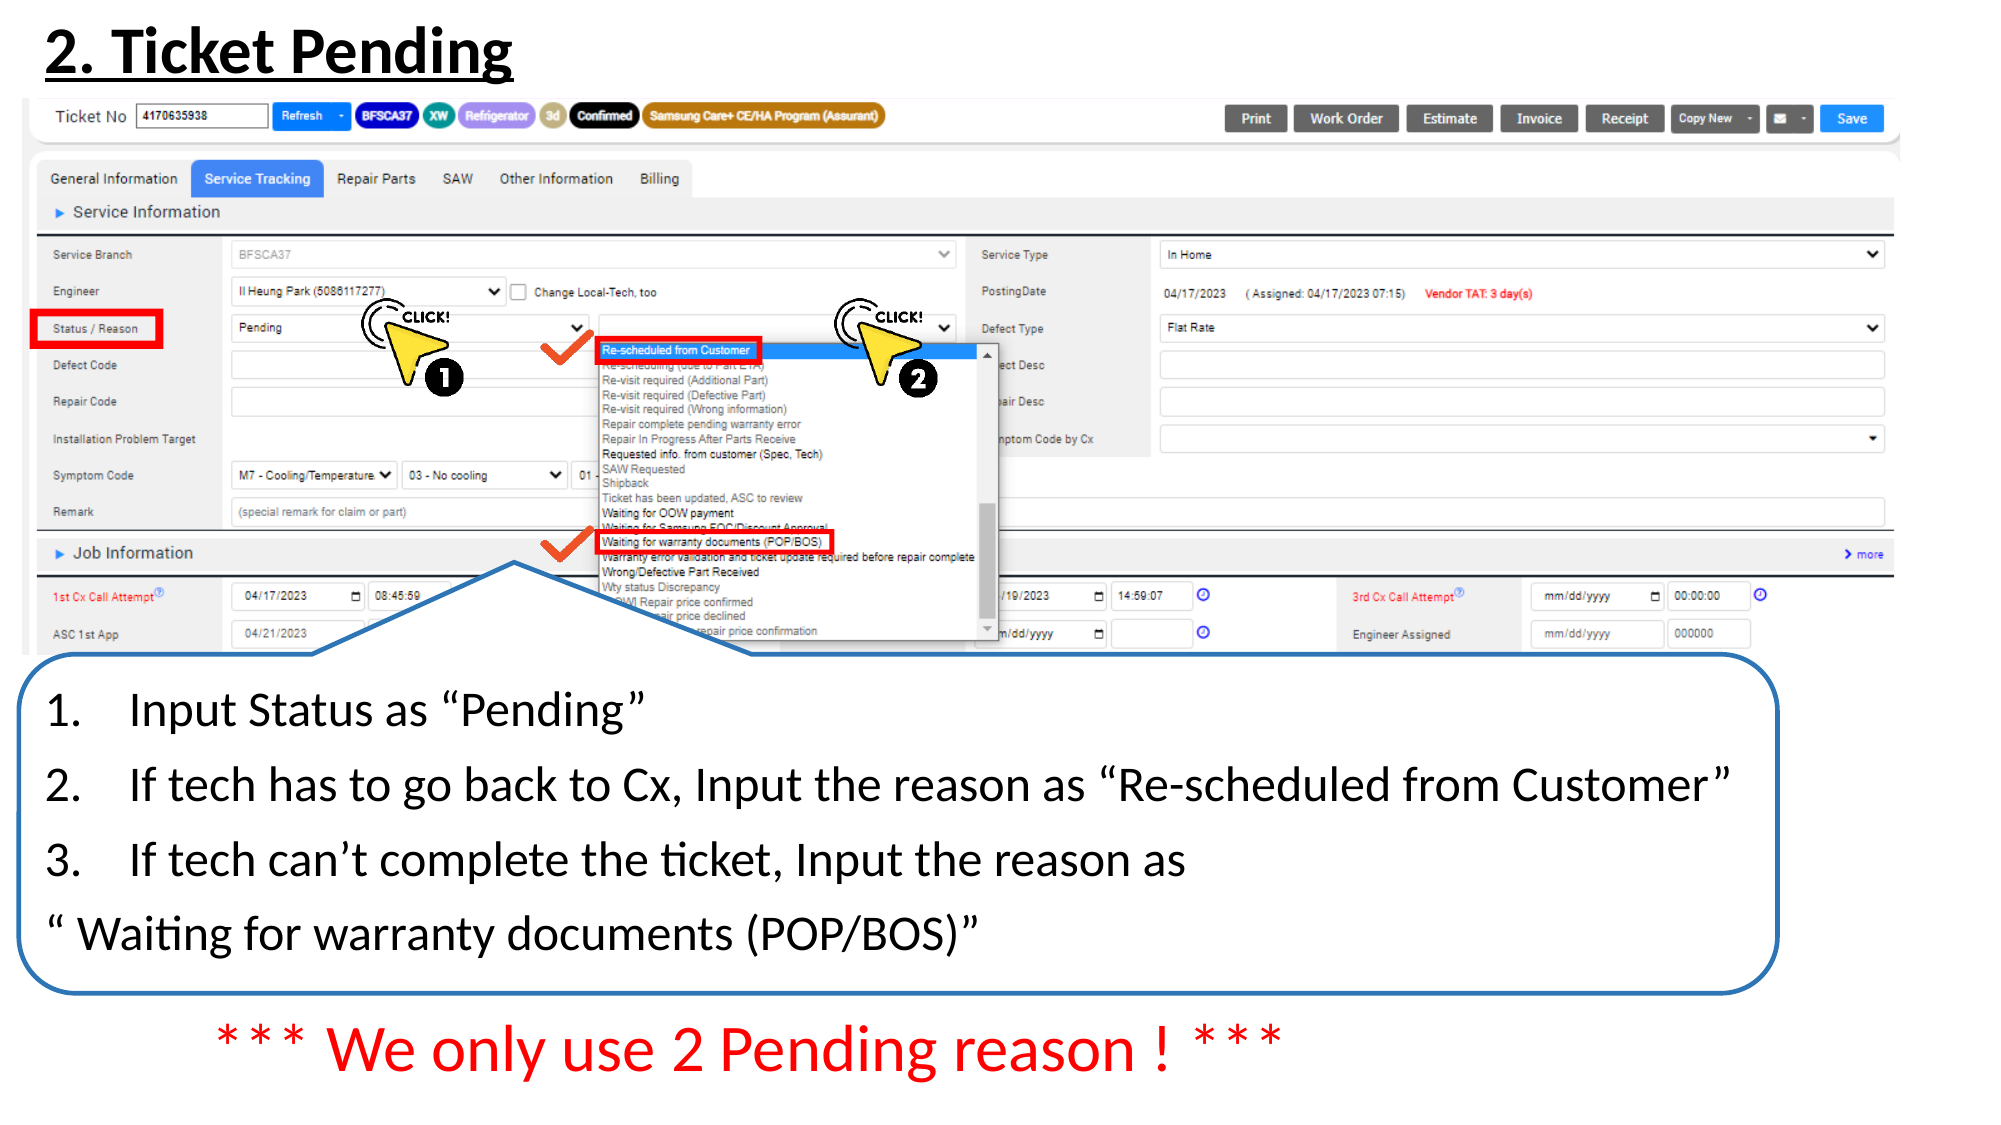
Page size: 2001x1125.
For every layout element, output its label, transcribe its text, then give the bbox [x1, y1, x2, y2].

picture [19, 98, 1901, 655]
text_box [17, 676, 29, 971]
text_box 2. Ticket Pending [29, 0, 1012, 98]
text_box [49, 988, 1748, 995]
list Input Status as “Pending” If tech has to go back to Cx, Input the reason as “Re-scheduled from Customer” If tech can’t complete the ticket, Input the reason as “ Waiting for warranty documents (POP/BOS)” [29, 675, 1764, 988]
text_box *** We only use 2 Pending reason ! *** [196, 1006, 1537, 1071]
text_box [30, 655, 1779, 975]
